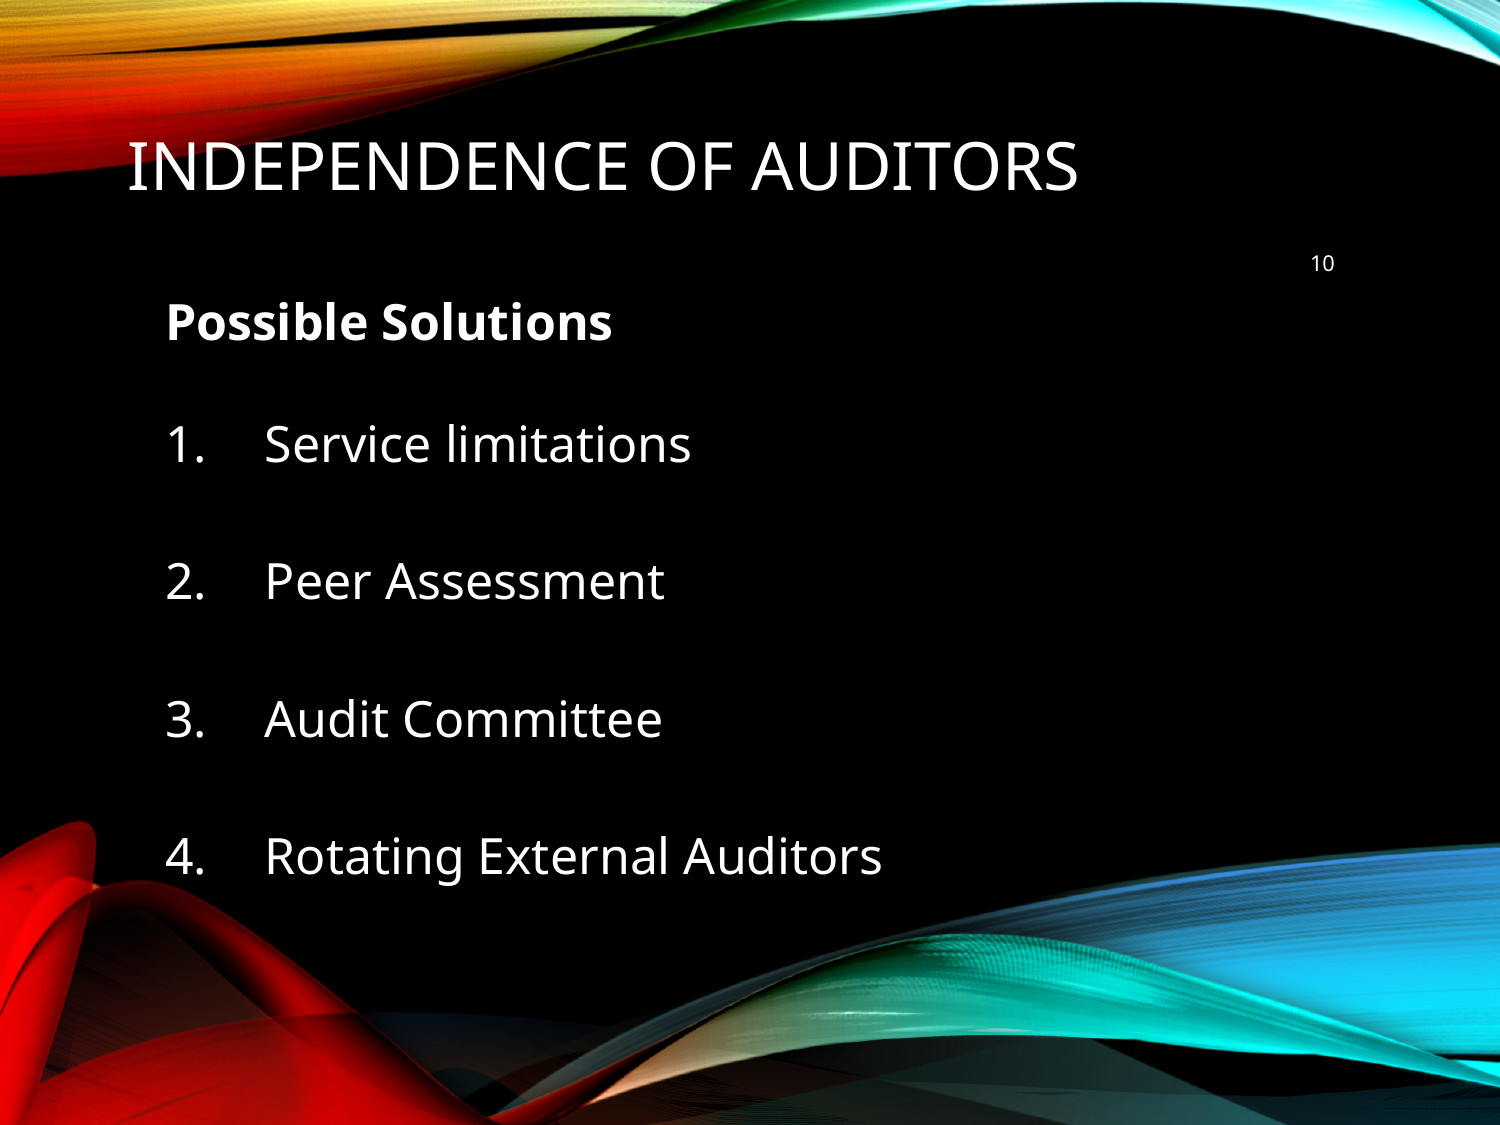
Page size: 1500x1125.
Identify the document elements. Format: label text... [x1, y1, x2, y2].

picture [0, 0, 1500, 178]
slide_number 10 [993, 234, 1351, 295]
subtitle Possible Solutions Service limitations Peer Assessment Audit Committee Rotating External Auditors [150, 294, 1413, 1038]
picture [0, 819, 1500, 1125]
title INDEPENDENCE OF AUDITORS [112, 75, 1400, 213]
